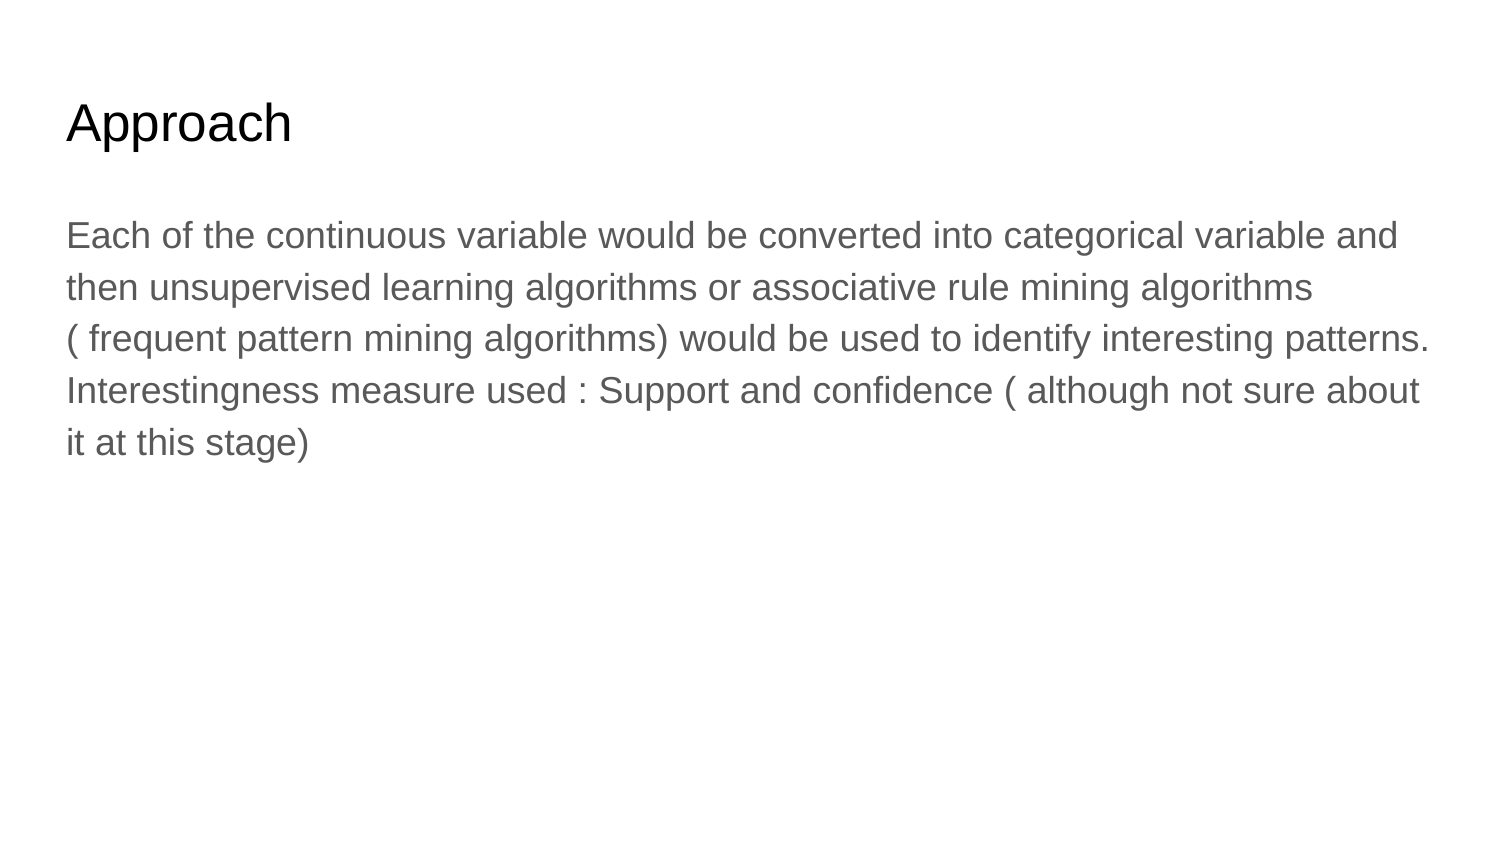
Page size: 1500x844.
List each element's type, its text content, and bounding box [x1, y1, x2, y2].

list Each of the continuous variable would be converted into categorical variable and then unsupervised learning algorithms or associative rule mining algorithms ( frequent pattern mining algorithms) would be used to identify interesting patterns. Interestingness measure used : Support and confidence ( although not sure about it at this stage) [51, 189, 1449, 750]
title Approach [51, 72, 1449, 167]
